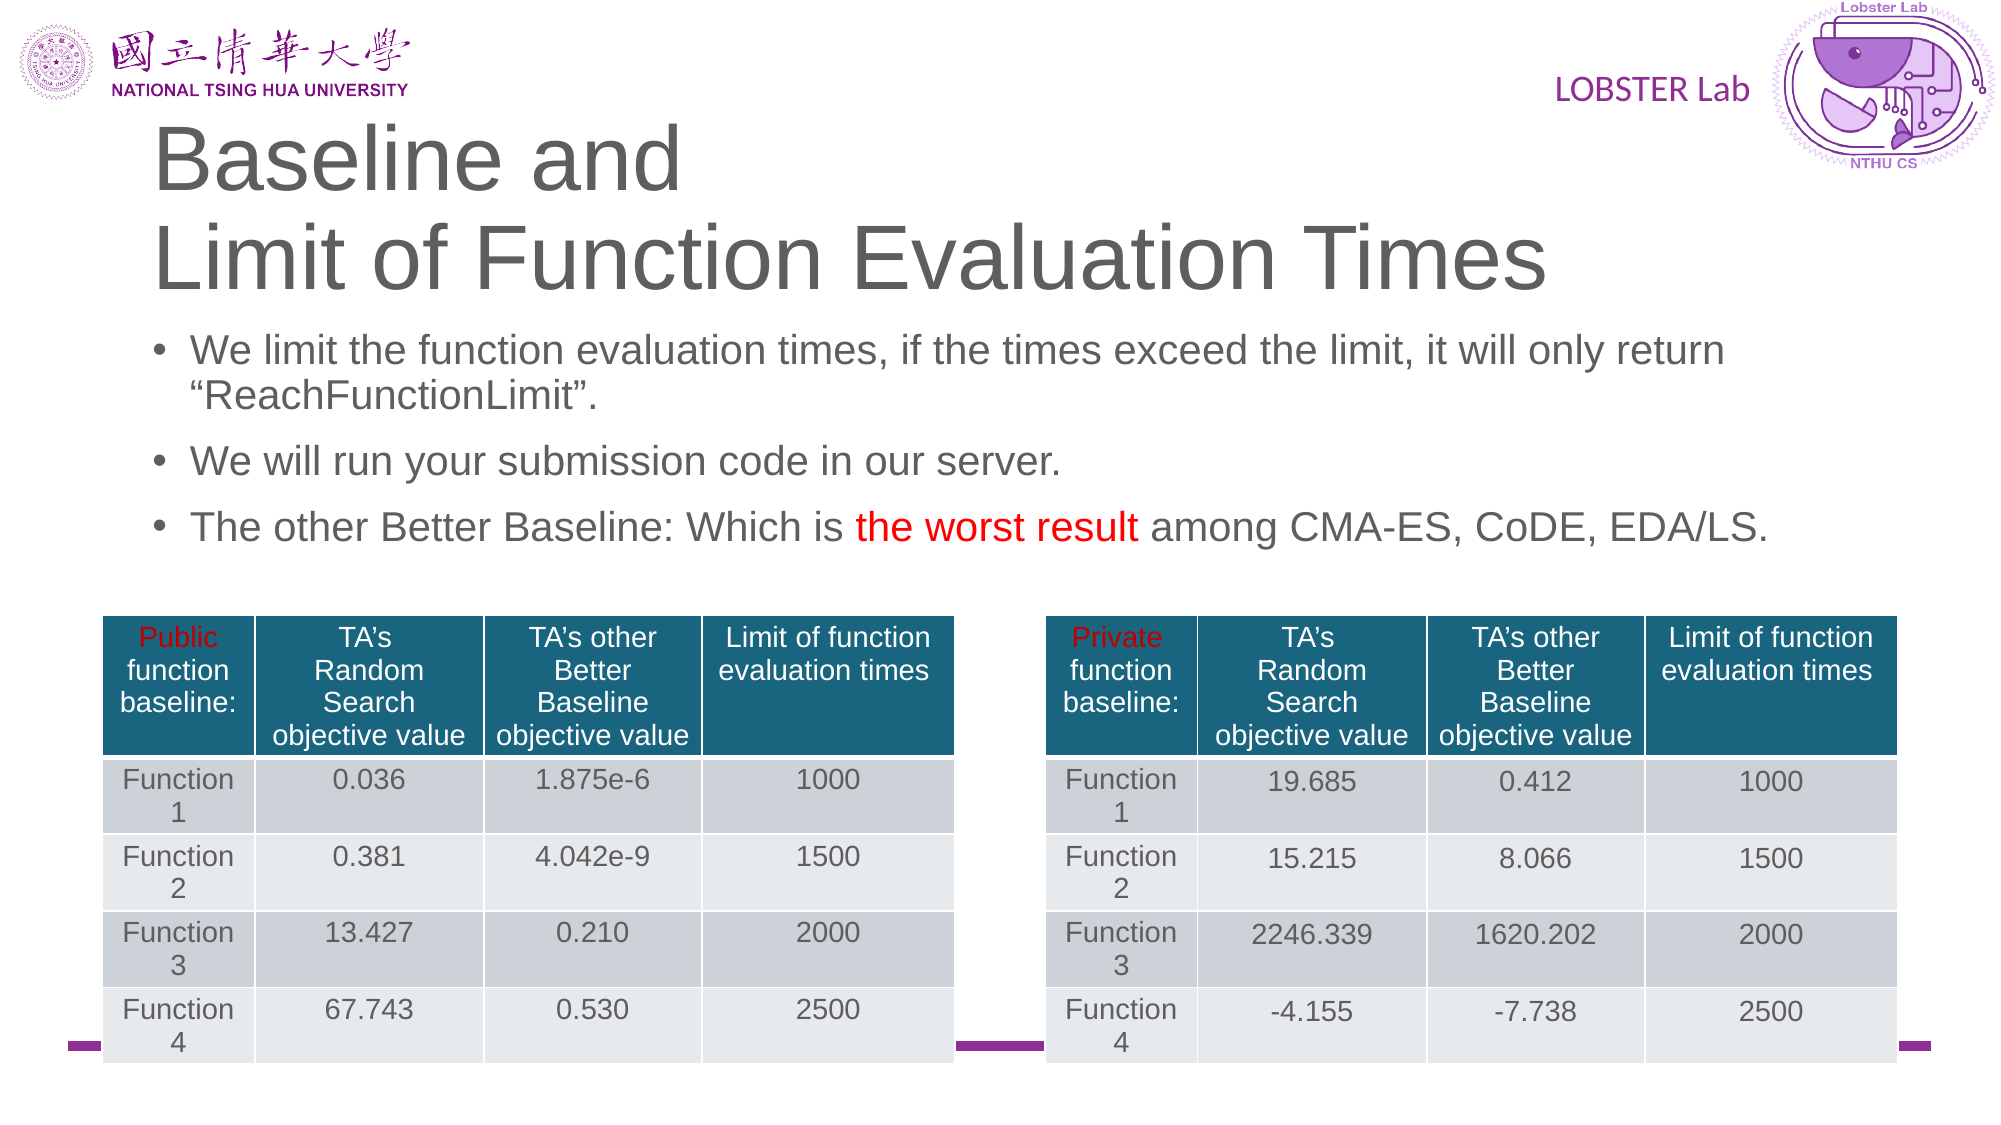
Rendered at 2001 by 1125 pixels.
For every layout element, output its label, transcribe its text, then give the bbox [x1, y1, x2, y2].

title Baseline and Limit of Function Evaluation Times [137, 101, 1863, 319]
table_header Public function baseline: [103, 616, 254, 755]
table_header TA’s other Better Baseline objective value [1428, 616, 1644, 755]
table_cell 2500 [1646, 988, 1897, 1063]
table_cell 0.036 [256, 760, 483, 833]
table_cell Function 2 [103, 835, 254, 910]
table_header Private function baseline: [1046, 616, 1197, 755]
table_cell 67.743 [256, 988, 483, 1063]
table_cell Function 3 [103, 912, 254, 987]
table_cell 1000 [703, 760, 954, 833]
table_cell 0.412 [1428, 760, 1644, 833]
table_cell 0.530 [485, 988, 701, 1063]
table_cell Function 3 [1046, 912, 1197, 987]
table_header Limit of function evaluation times [1646, 616, 1897, 755]
table_cell 1500 [1646, 835, 1897, 910]
table_cell 4.042e-9 [485, 835, 701, 910]
table_cell 13.427 [256, 912, 483, 987]
table_cell -7.738 [1428, 988, 1644, 1063]
table_cell Function 1 [103, 760, 254, 833]
table_header TA’s other Better Baseline objective value [485, 616, 701, 755]
table_cell 8.066 [1428, 835, 1644, 910]
picture [1767, 0, 2000, 173]
table_cell Function 4 [103, 988, 254, 1063]
table_cell 2000 [703, 912, 954, 987]
table_cell 2000 [1646, 912, 1897, 987]
table_cell 1620.202 [1428, 912, 1644, 987]
table_cell Function 4 [1046, 988, 1197, 1063]
list We limit the function evaluation times, if the times exceed the limit, it will only return “ReachFunctionLimit”. We will run your submission code in our server. The other Better Baseline: Which is the worst result among CMA-ES, CoDE, EDA/LS. [137, 321, 1863, 1036]
table_cell 2500 [703, 988, 954, 1063]
table_header TA’s Random Search objective value [256, 616, 483, 755]
table_cell 15.215 [1198, 835, 1426, 910]
table_header TA’s Random Search objective value [1198, 616, 1426, 755]
table_header Limit of function evaluation times [703, 616, 954, 755]
table_cell 1000 [1646, 760, 1897, 833]
table_cell 0.381 [256, 835, 483, 910]
table_cell Function 1 [1046, 760, 1197, 833]
table_cell 1500 [703, 835, 954, 910]
picture [19, 24, 410, 100]
table_cell -4.155 [1198, 988, 1426, 1063]
table_cell 0.210 [485, 912, 701, 987]
table_cell 19.685 [1198, 760, 1426, 833]
table_cell 2246.339 [1198, 912, 1426, 987]
table_cell 1.875e-6 [485, 760, 701, 833]
table_cell Function 2 [1046, 835, 1197, 910]
